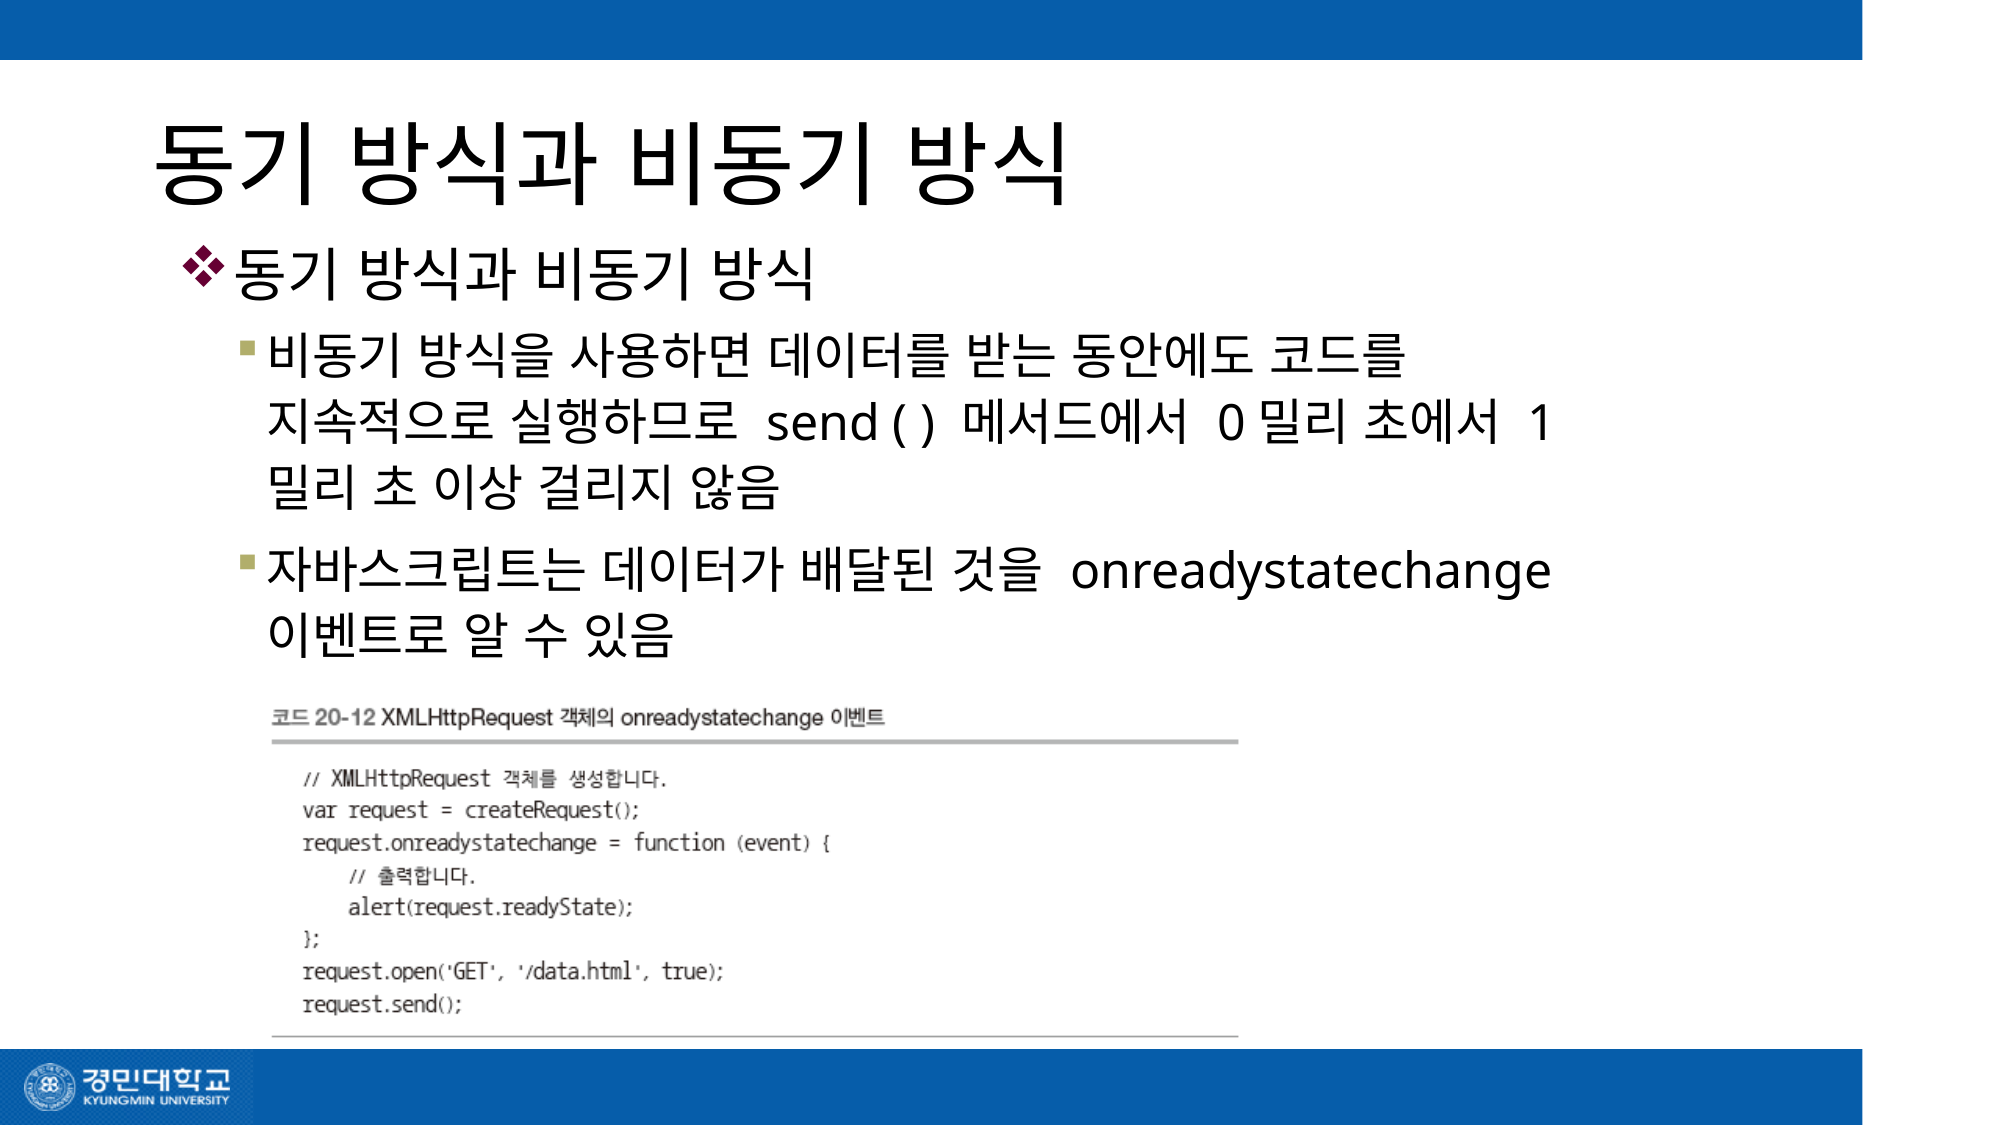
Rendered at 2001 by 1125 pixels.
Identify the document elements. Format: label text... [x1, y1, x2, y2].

title 동기 방식과 비동기 방식 [137, 59, 1863, 278]
picture [0, 1049, 162, 1125]
picture [269, 699, 1259, 1047]
list 동기 방식과 비동기 방식 비동기 방식을 사용하면 데이터를 받는 동안에도 코드를 지속적으로 실행하므로 send ( ) 메서드에서 0밀리 초에서 1밀리 초 이상 걸리지 않음 자바스크립트는 데이터가 배달된 것을 onreadystatechange 이벤트로 알 수 있음 [162, 278, 1588, 1125]
